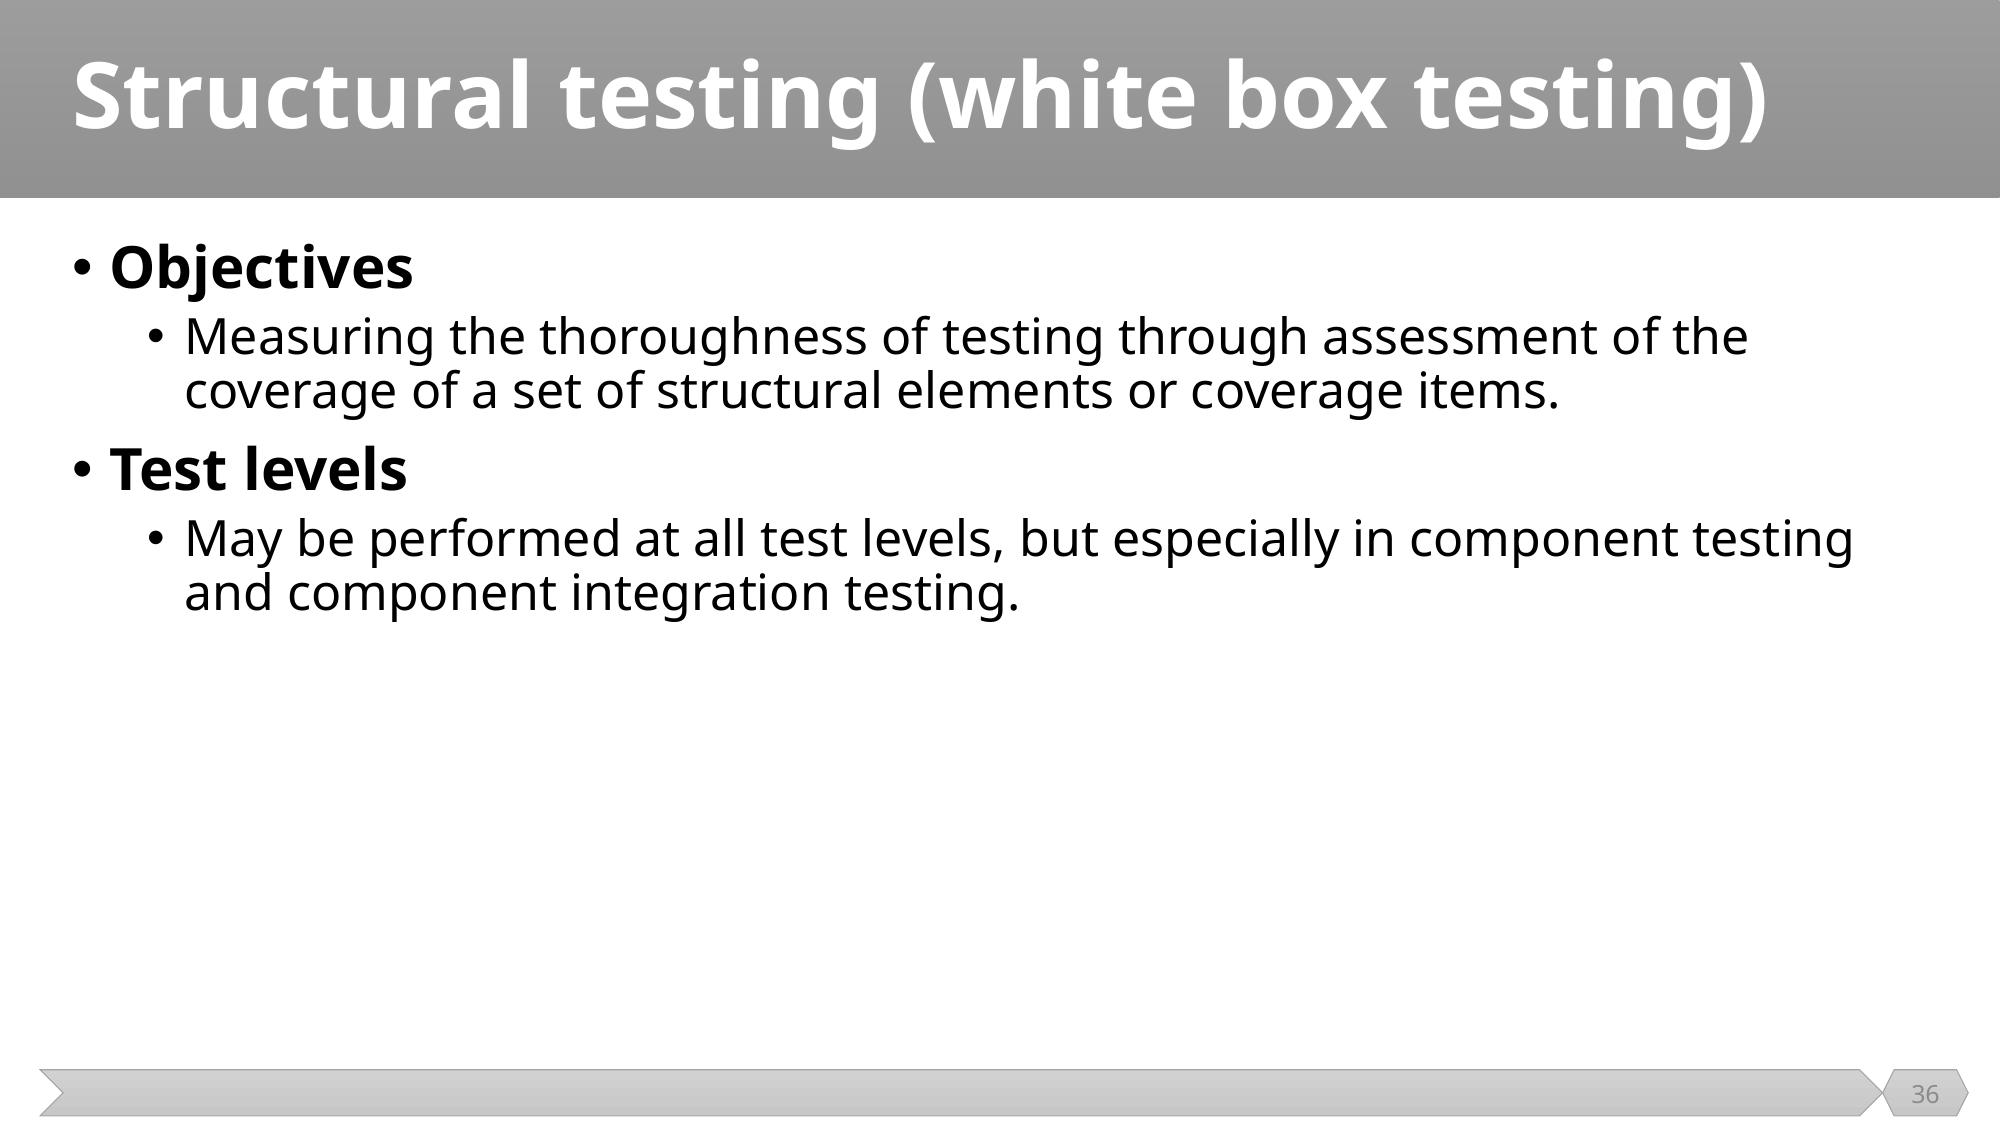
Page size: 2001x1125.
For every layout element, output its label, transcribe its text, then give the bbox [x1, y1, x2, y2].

slide_number 36 [1882, 1065, 1969, 1125]
list Objectives Measuring the thoroughness of testing through assessment of the coverage of a set of structural elements or coverage items. Test levels May be performed at all test levels, but especially in component testing and component integration testing. [56, 230, 1969, 1010]
title Structural testing (white box testing) [56, 0, 1969, 199]
